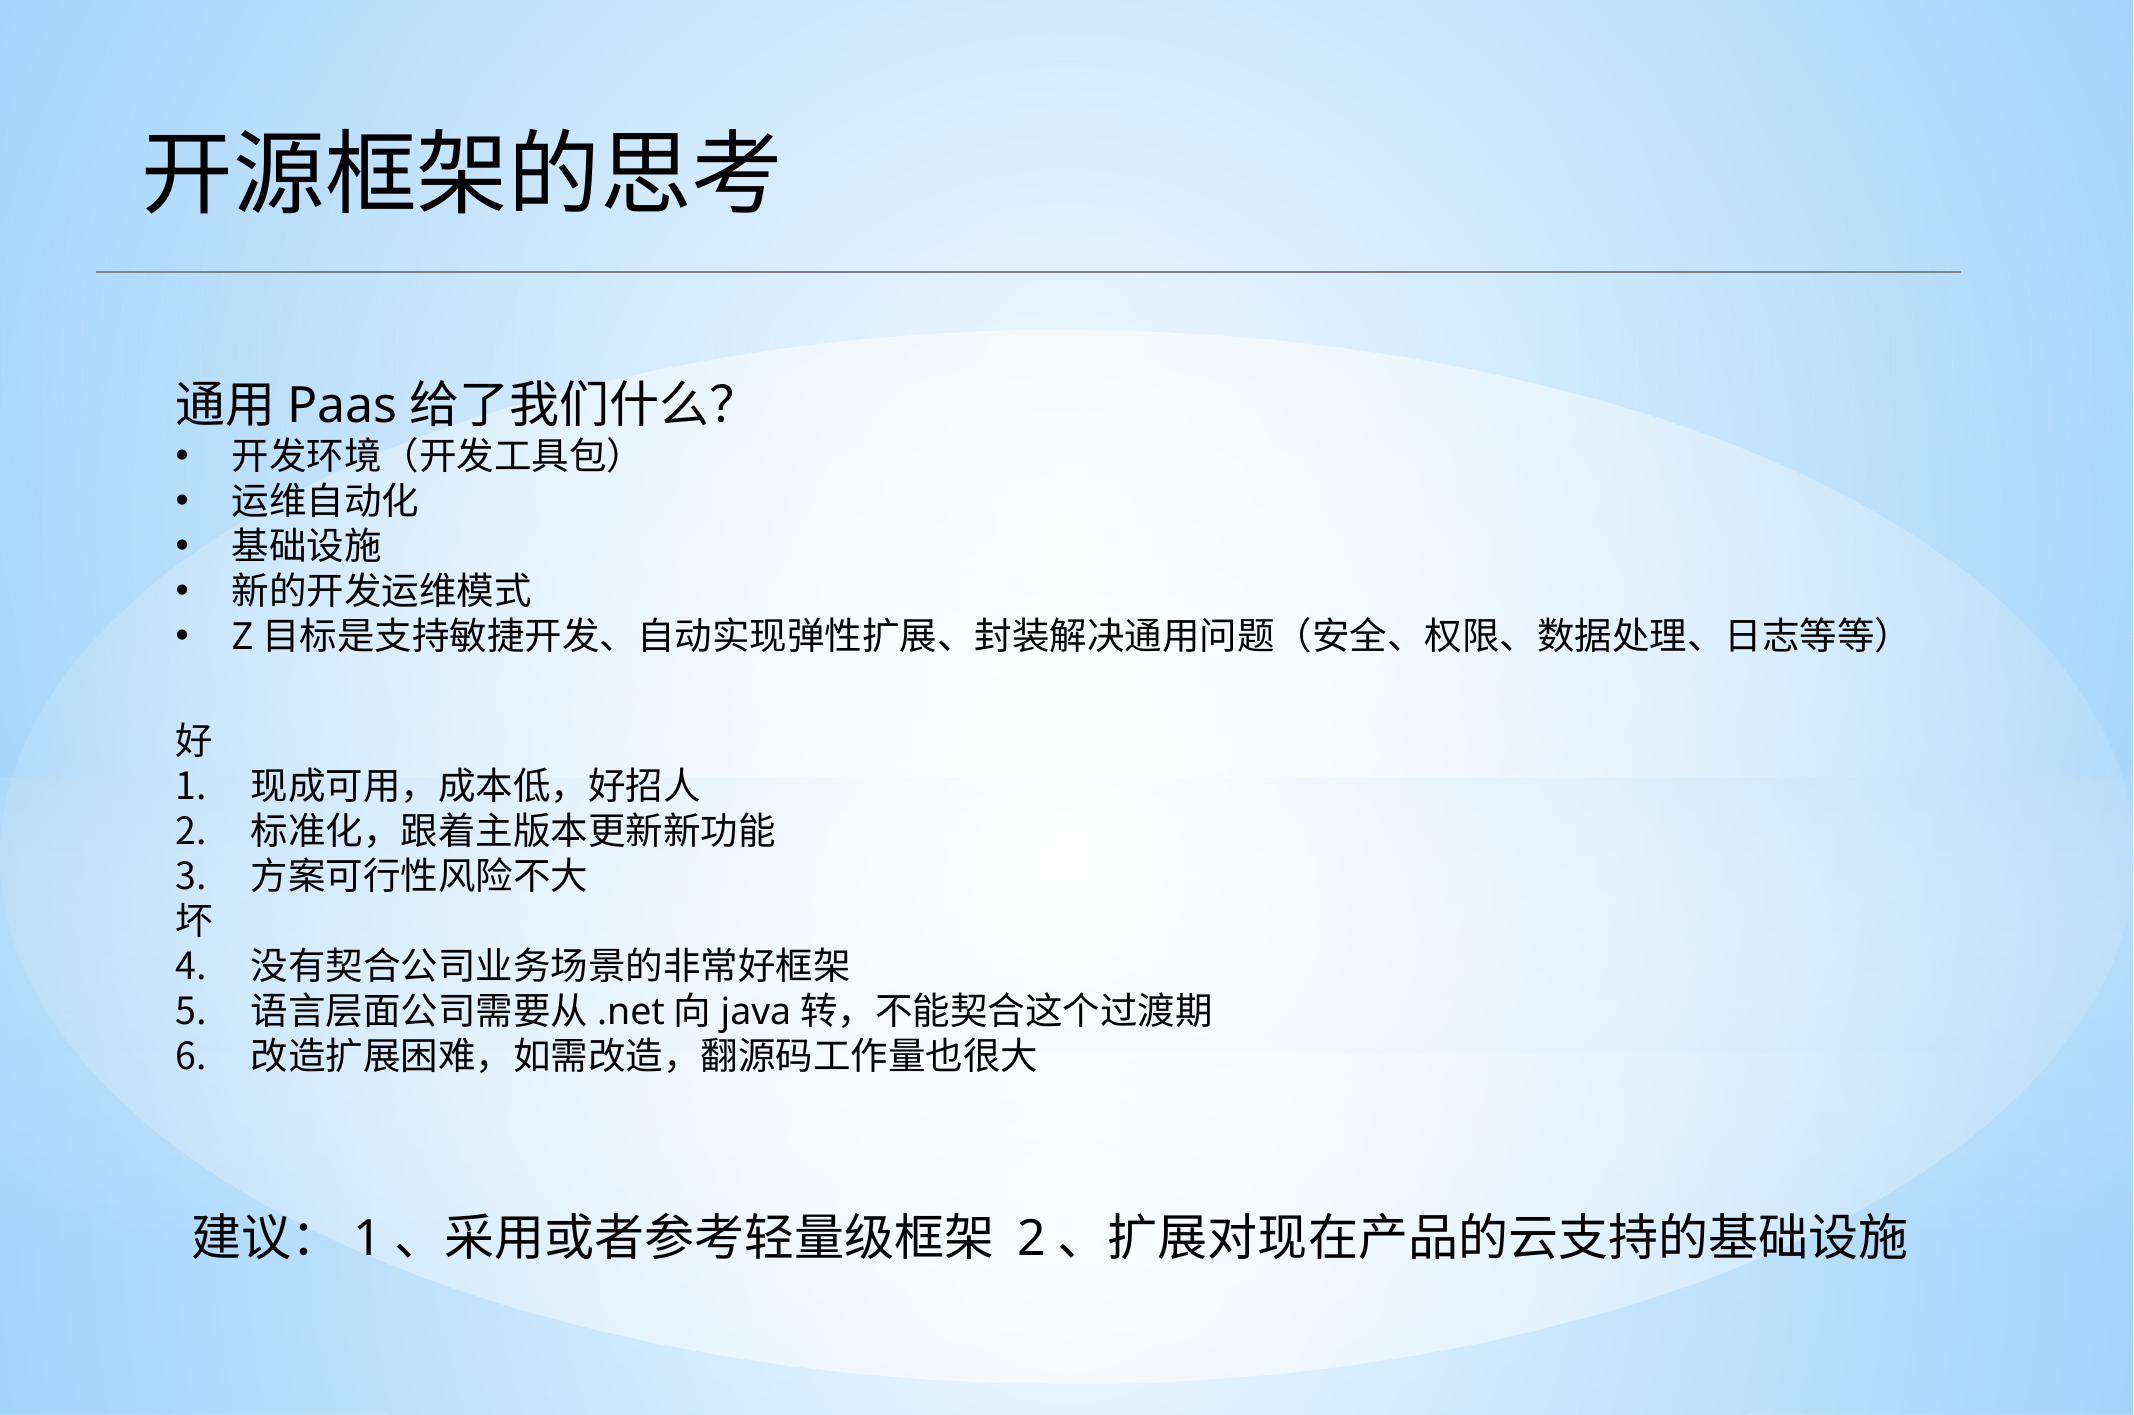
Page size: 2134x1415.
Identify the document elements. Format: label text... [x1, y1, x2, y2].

text_box 建议：1、采用或者参考轻量级框架 2、扩展对现在产品的云支持的基础设施 [176, 1197, 1923, 1333]
text_box 通用Paas给了我们什么？ 开发环境（开发工具包） 运维自动化 基础设施 新的开发运维模式 Z目标是支持敏捷开发、自动实现弹性扩展、封装解决通用问题（安全、权限、数据处理、日志等等） 好 现成可用，成本低，好招人 标准化，跟着主版本更新新功能 方案可行性风险不大 坏 没有契合公司业务场景的非常好框架 语言层面公司需要从.net向java转，不能契合这个过渡期 改造扩展困难，如需改造，翻源码工作量也很大 [160, 364, 1928, 1145]
text_box 开源框架的思考 [121, 104, 2134, 236]
